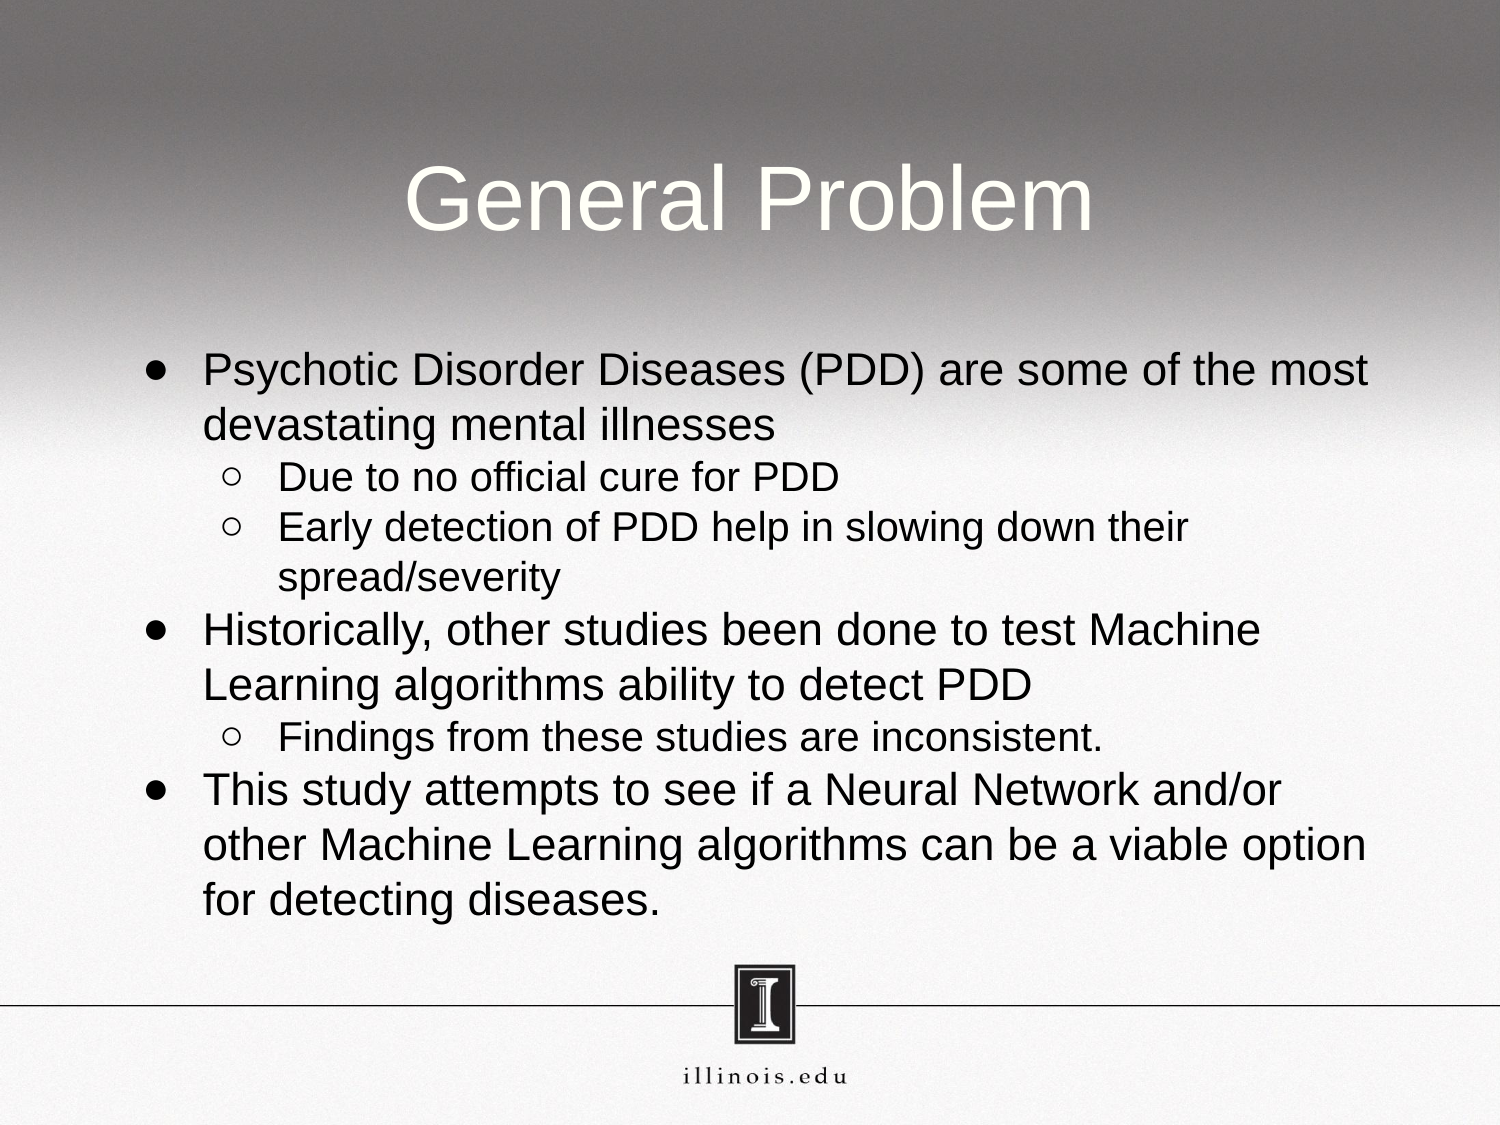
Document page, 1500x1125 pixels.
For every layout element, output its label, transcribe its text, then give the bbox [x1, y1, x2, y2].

picture [0, 0, 1500, 1125]
title General Problem [112, 99, 1388, 288]
list Psychotic Disorder Diseases (PDD) are some of the most devastating mental illnesses Due to no official cure for PDD Early detection of PDD help in slowing down their spread/severity Historically, other studies been done to test Machine Learning algorithms ability to detect PDD Findings from these studies are inconsistent. This study attempts to see if a Neural Network and/or other Machine Learning algorithms can be a viable option for detecting diseases. [112, 324, 1388, 1000]
